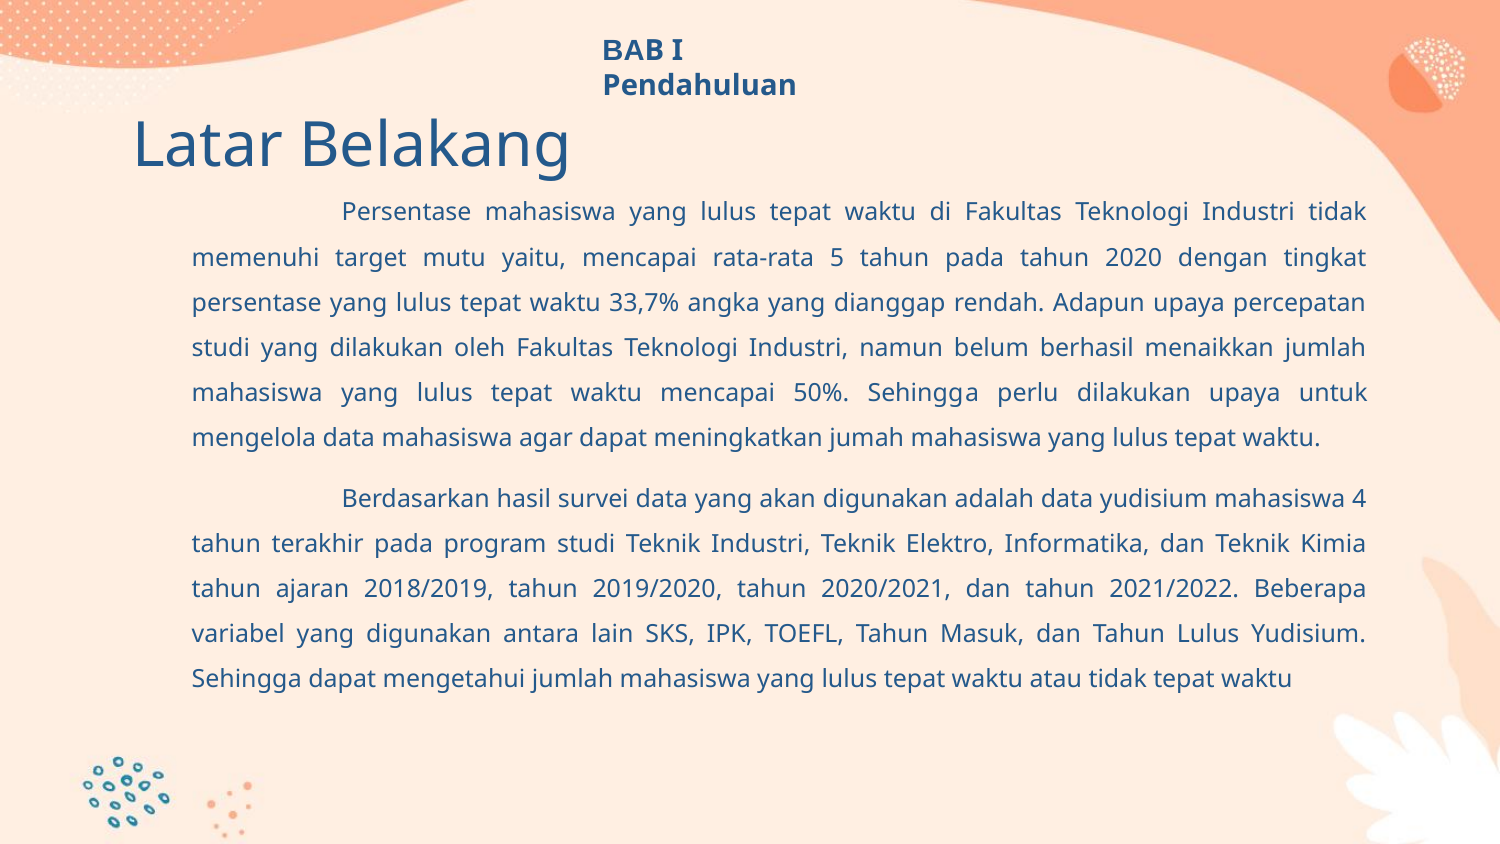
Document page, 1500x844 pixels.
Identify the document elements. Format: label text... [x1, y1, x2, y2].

text_box Persentase mahasiswa yang lulus tepat waktu di Fakultas Teknologi Industri tidak memenuhi target mutu yaitu, mencapai rata-rata 5 tahun pada tahun 2020 dengan tingkat persentase yang lulus tepat waktu 33,7% angka yang dianggap rendah. Adapun upaya percepatan studi yang dilakukan oleh Fakultas Teknologi Industri, namun belum berhasil menaikkan jumlah mahasiswa yang lulus tepat waktu mencapai 50%. Sehingga perlu dilakukan upaya untuk mengelola data mahasiswa agar dapat meningkatkan jumah mahasiswa yang lulus tepat waktu. Berdasarkan hasil survei data yang akan digunakan adalah data yudisium mahasiswa 4 tahun terakhir pada program studi Teknik Industri, Teknik Elektro, Informatika, dan Teknik Kimia tahun ajaran 2018/2019, tahun 2019/2020, tahun 2020/2021, dan tahun 2021/2022. Beberapa variabel yang digunakan antara lain SKS, IPK, TOEFL, Tahun Masuk, dan Tahun Lulus Yudisium. Sehingga dapat mengetahui jumlah mahasiswa yang lulus tepat waktu atau tidak tepat waktu [132, 166, 1383, 752]
text_box BAB I Pendahuluan [587, 23, 871, 109]
title Latar Belakang [116, 88, 1383, 167]
picture [0, 0, 1500, 844]
